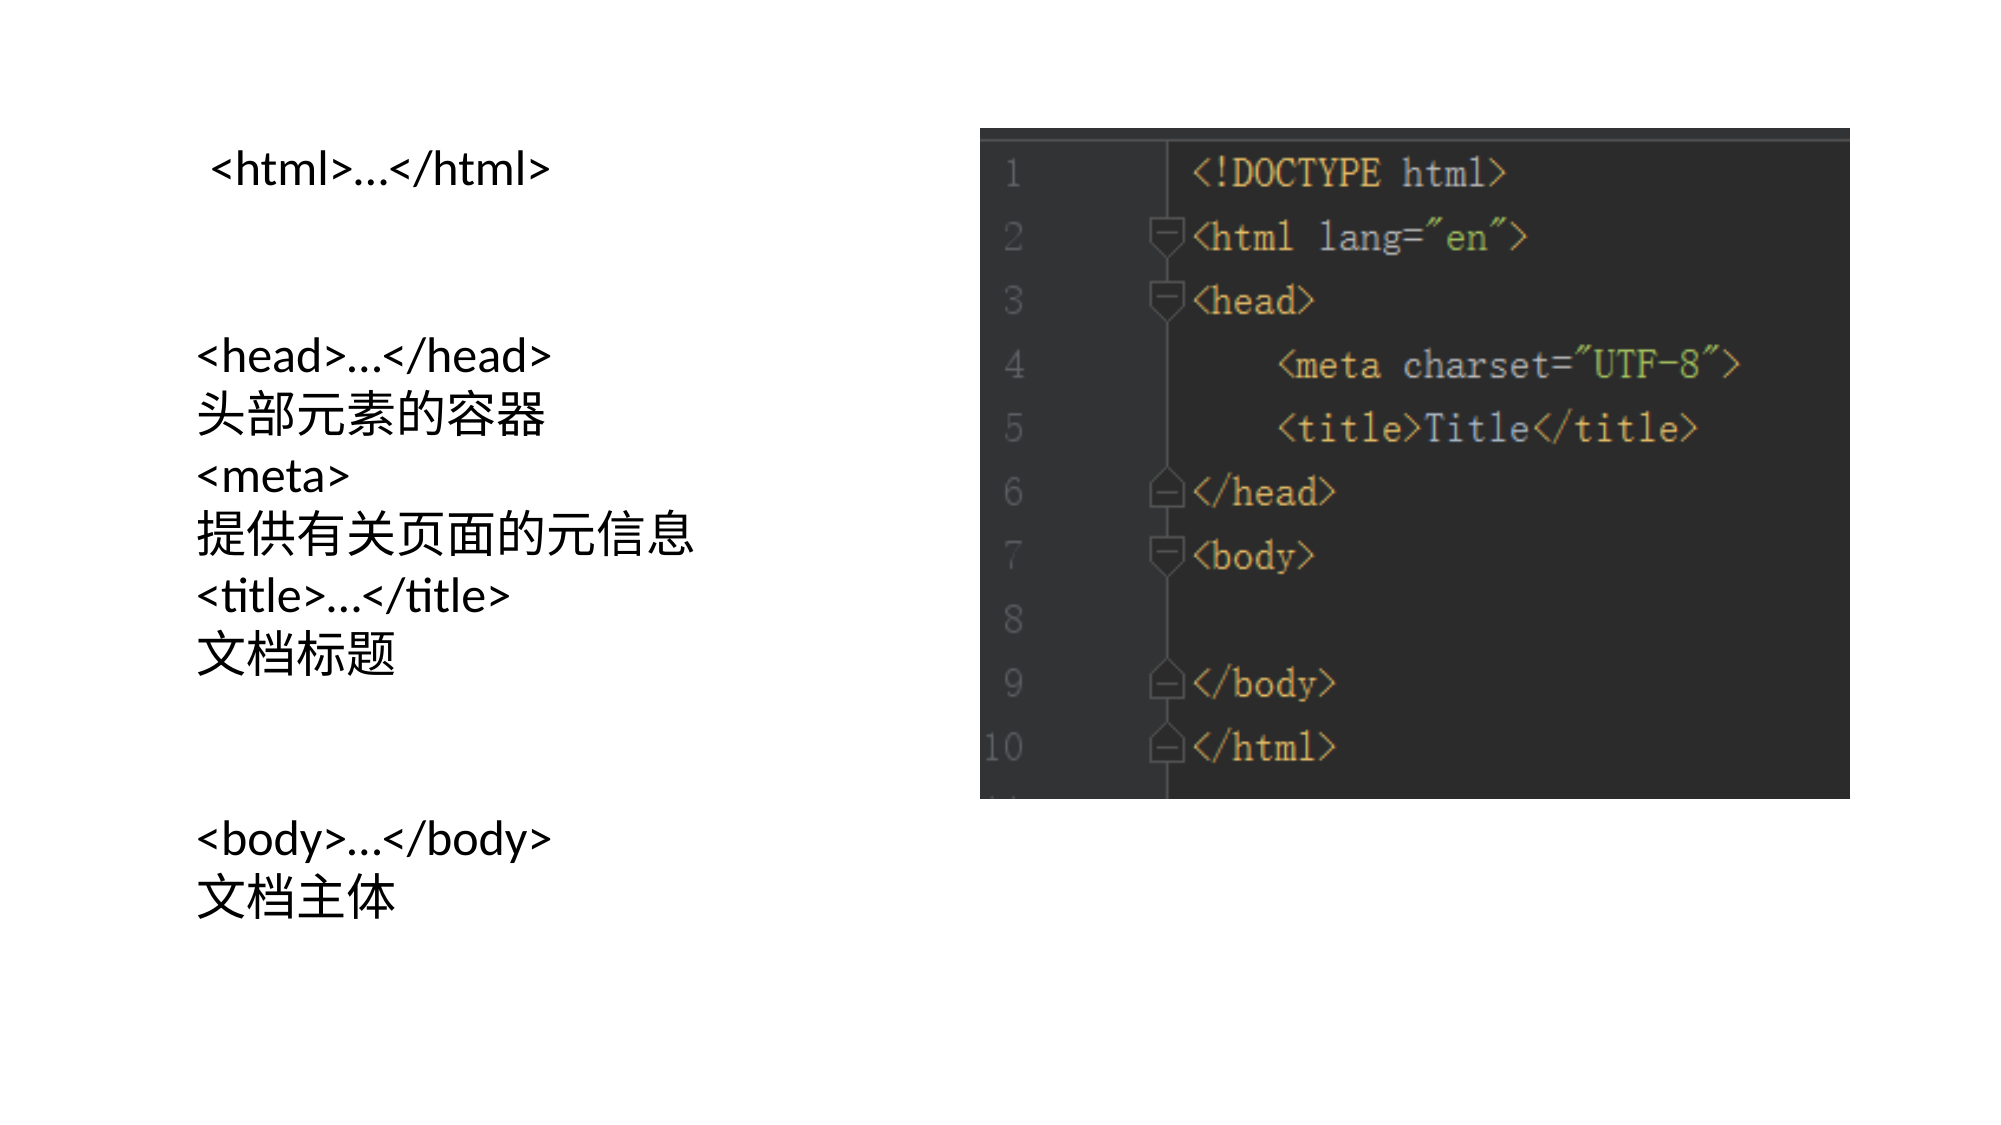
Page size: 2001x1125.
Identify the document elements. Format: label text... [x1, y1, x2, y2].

text_box <html>…</html> [195, 128, 611, 203]
text_box <body>…</body> 文档主体 [181, 798, 611, 933]
picture [980, 128, 1850, 799]
text_box <head>…</head> 头部元素的容器 <meta> 提供有关页面的元信息 <title>…</title> 文档标题 [181, 315, 780, 691]
